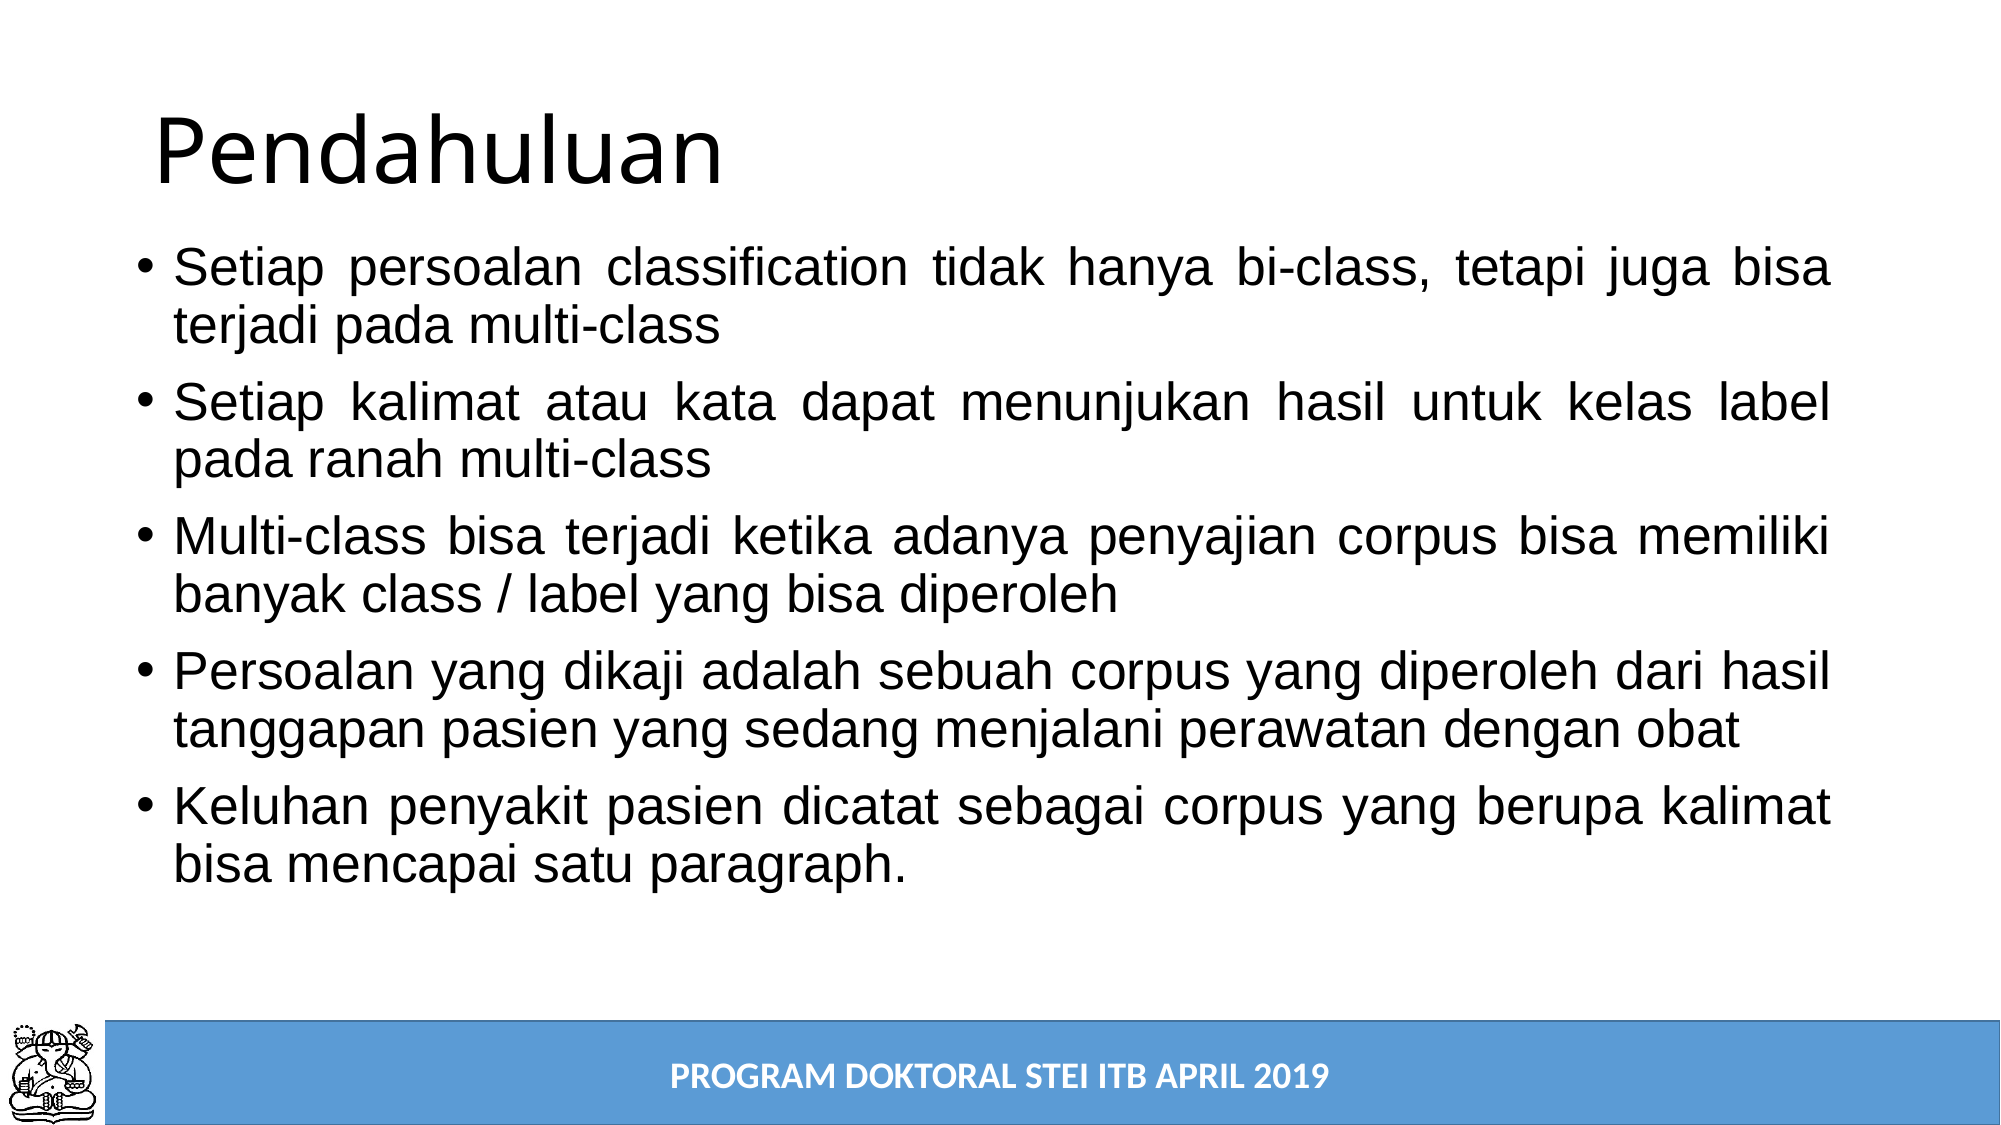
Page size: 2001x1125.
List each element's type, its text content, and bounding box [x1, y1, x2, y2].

title Pendahuluan [137, 59, 1863, 248]
picture [0, 1016, 105, 1125]
text_box PROGRAM DOKTORAL STEI ITB APRIL 2019 [105, 1020, 2000, 1125]
list Setiap persoalan classification tidak hanya bi-class, tetapi juga bisa terjadi pada multi-class Setiap kalimat atau kata dapat menunjukan hasil untuk kelas label pada ranah multi-class Multi-class bisa terjadi ketika adanya penyajian corpus bisa memiliki banyak class / label yang bisa diperoleh Persoalan yang dikaji adalah sebuah corpus yang diperoleh dari hasil tanggapan pasien yang sedang menjalani perawatan dengan obat Keluhan penyakit pasien dicatat sebagai corpus yang berupa kalimat bisa mencapai satu paragraph. [121, 231, 1847, 946]
